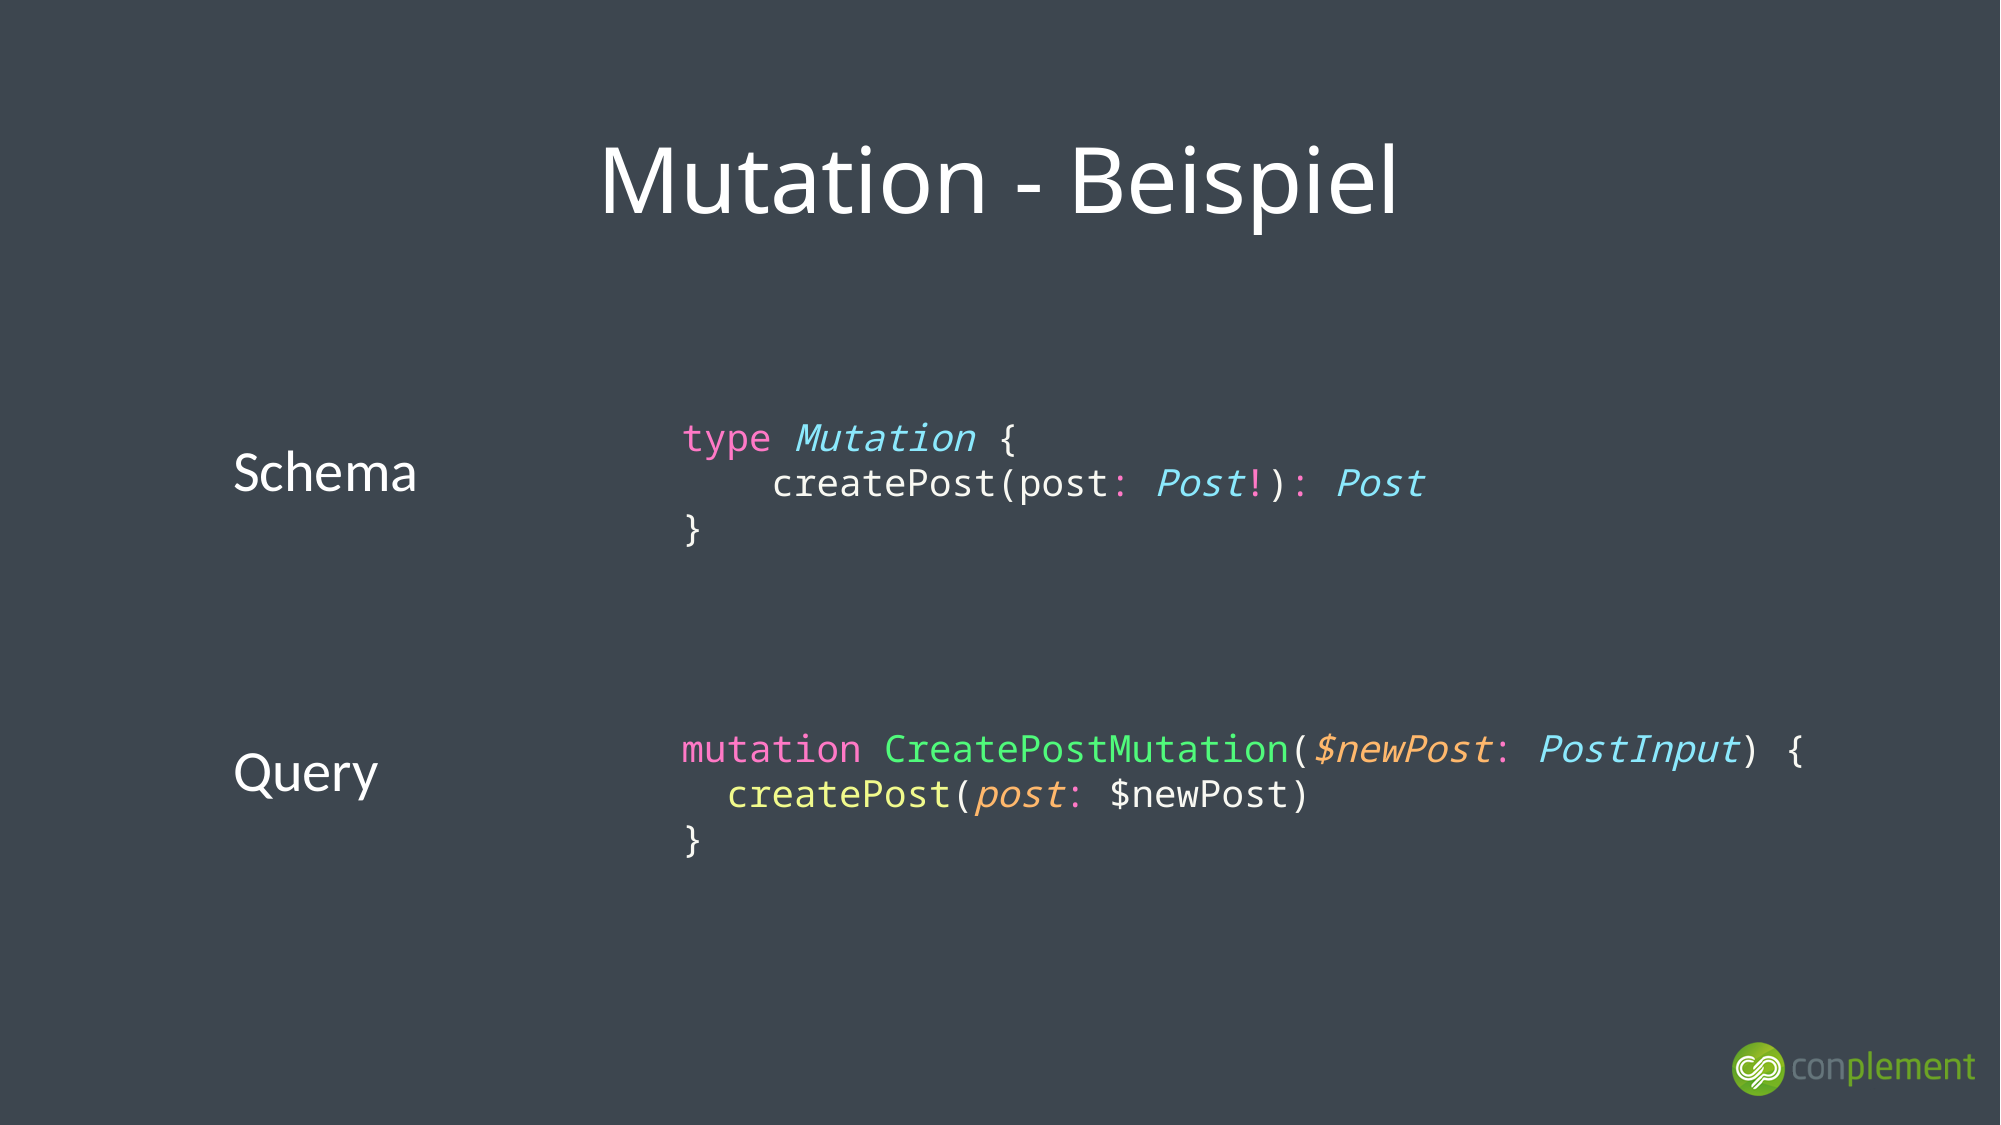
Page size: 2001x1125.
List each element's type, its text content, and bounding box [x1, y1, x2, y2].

title Mutation - Beispiel [287, 74, 1713, 293]
text_box Query [218, 725, 500, 811]
text_box type Mutation { createPost(post: Post!): Post } [666, 406, 1667, 557]
picture [1732, 1042, 1976, 1101]
text_box Schema [218, 425, 500, 511]
text_box mutation CreatePostMutation($newPost: PostInput) { createPost(post: $newPost) } [666, 717, 1852, 868]
